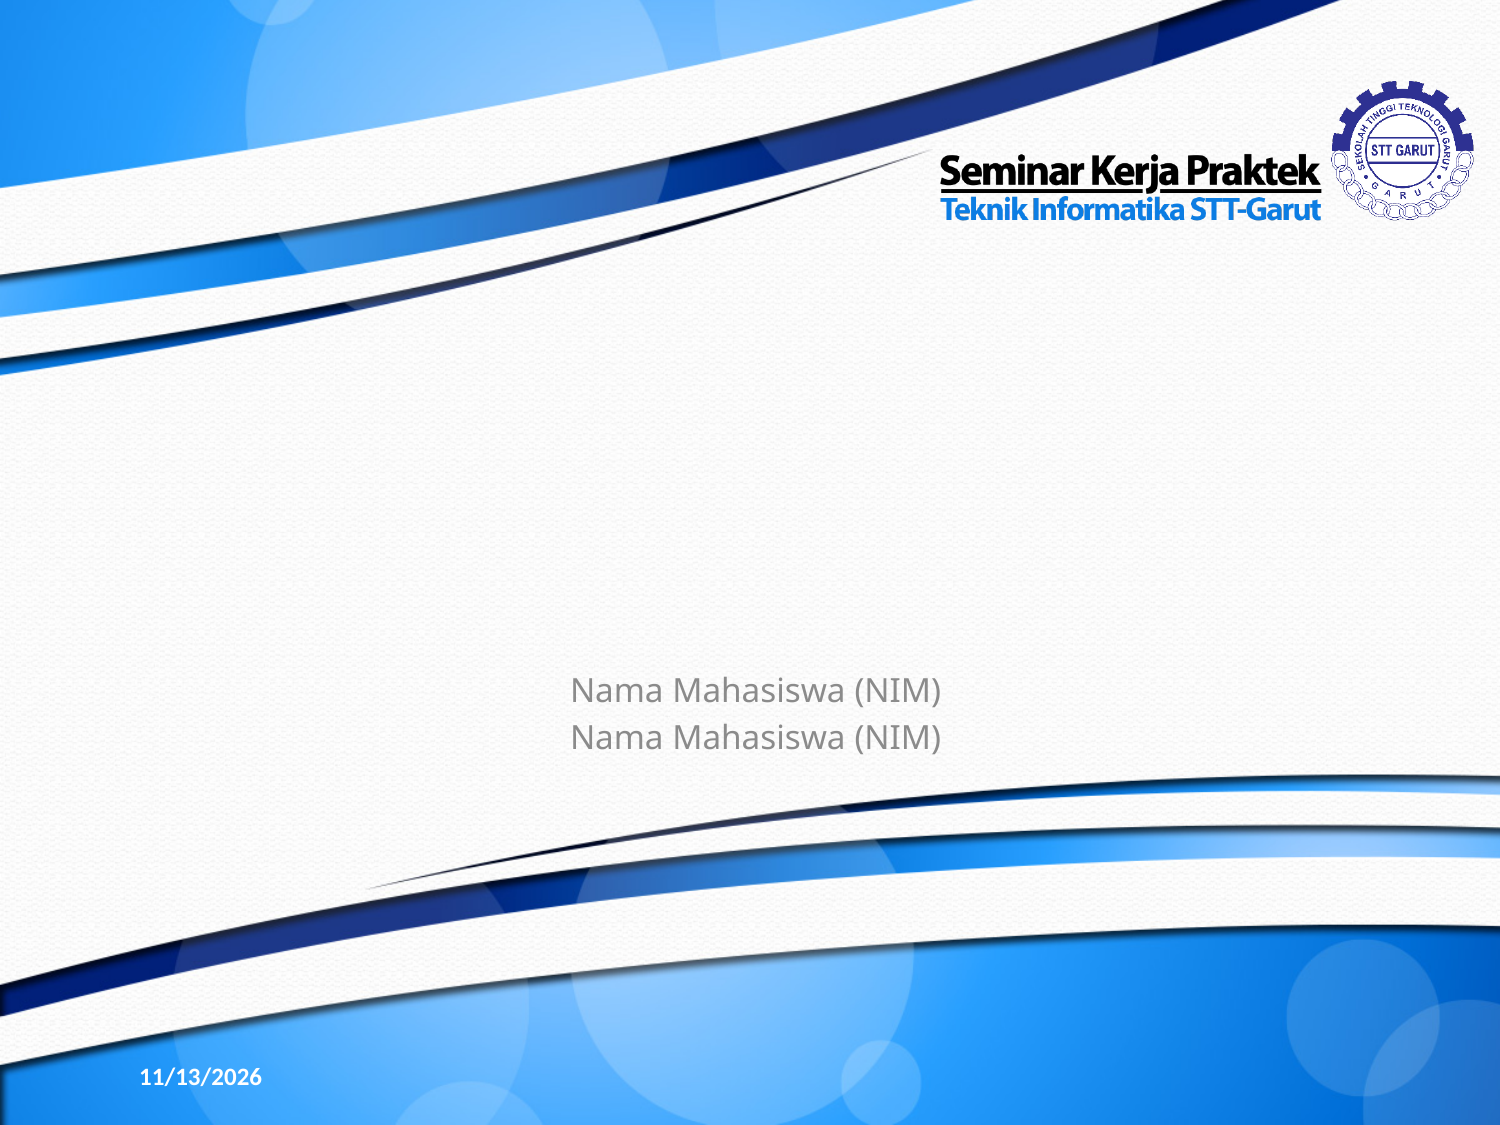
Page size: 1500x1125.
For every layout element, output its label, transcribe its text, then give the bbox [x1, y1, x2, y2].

picture [0, 0, 1500, 1125]
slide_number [124, 1045, 475, 1106]
list Nama Mahasiswa (NIM) Nama Mahasiswa (NIM) [118, 633, 1394, 764]
